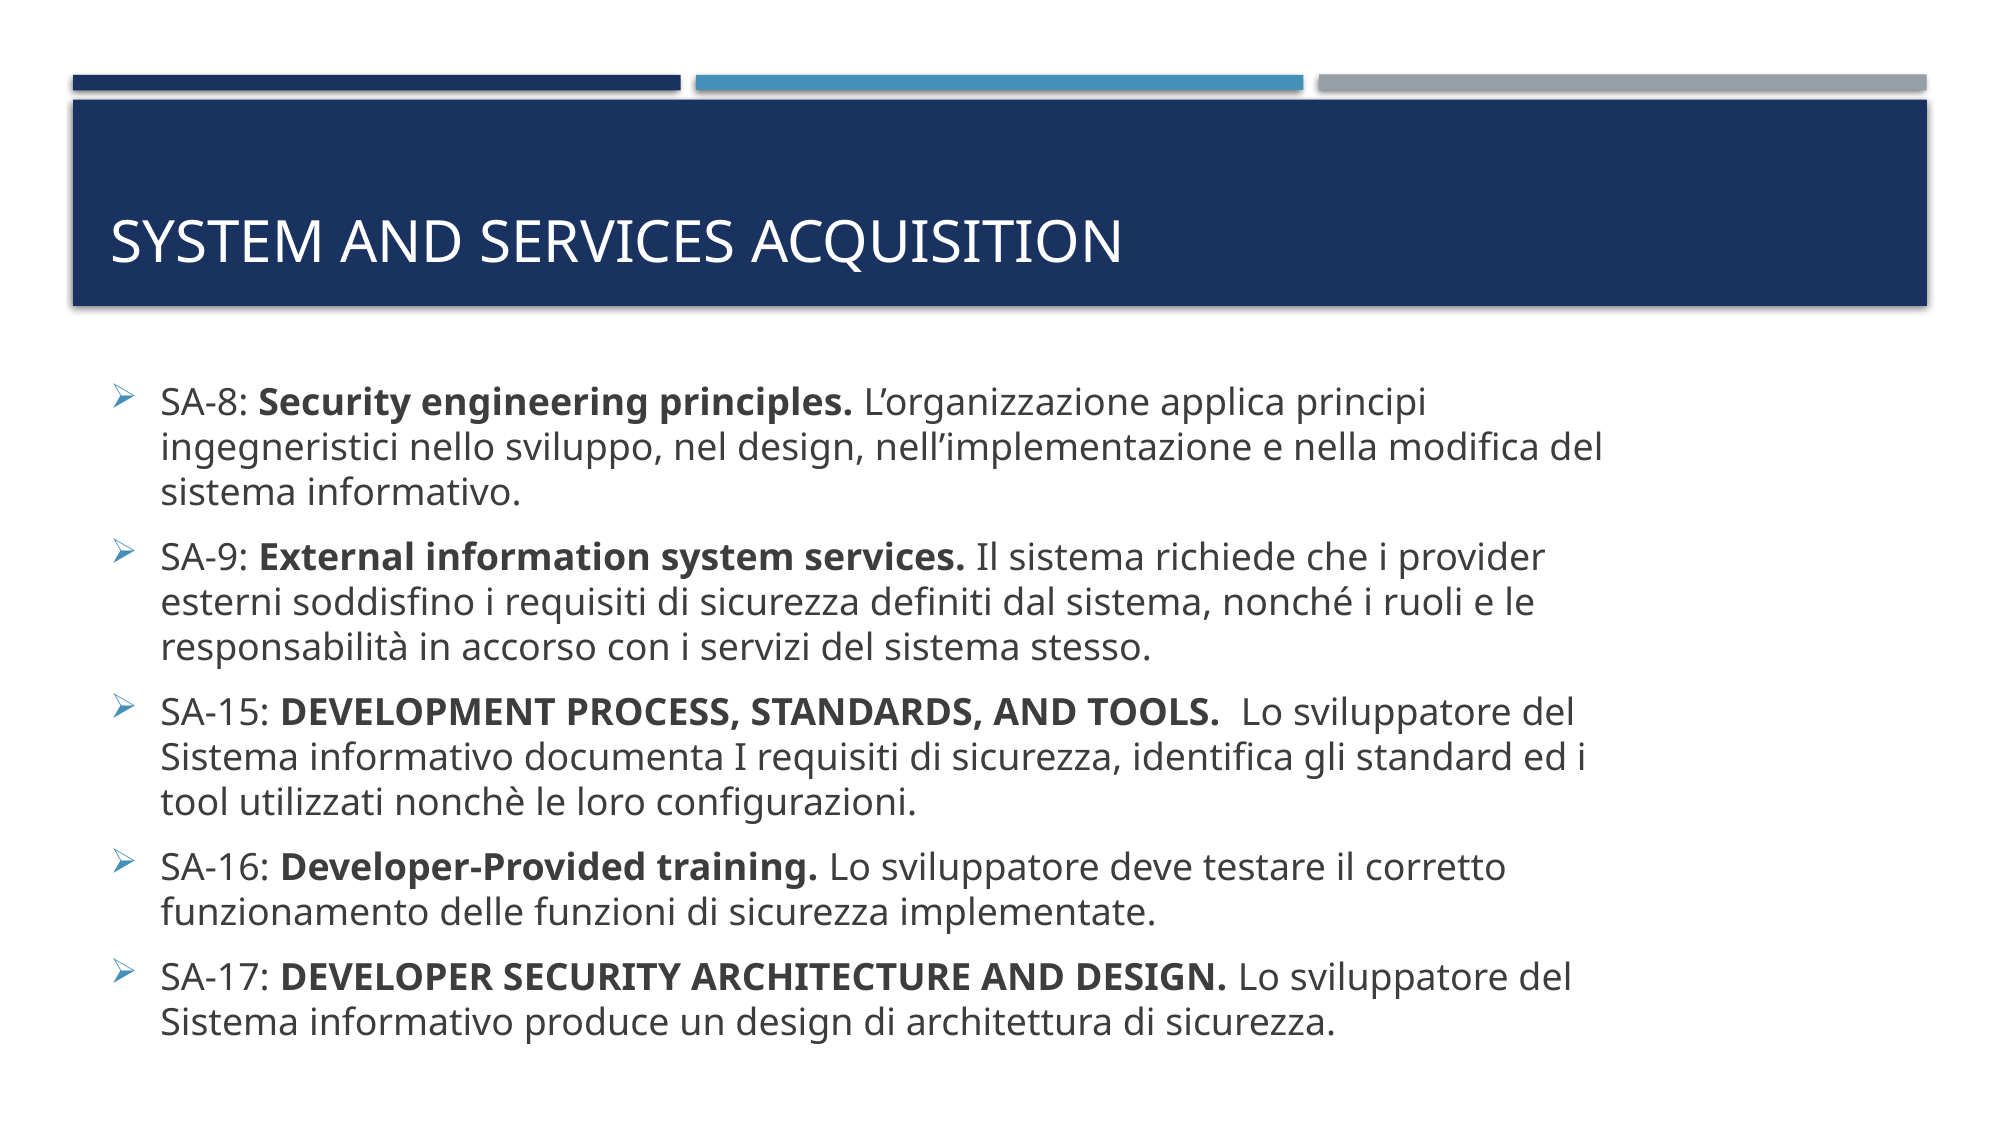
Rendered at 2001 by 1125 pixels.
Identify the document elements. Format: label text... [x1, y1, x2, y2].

title SYSTEM AND SERVICES ACQUISITION [95, 119, 1905, 282]
list SA-8: Security engineering principles. L’organizzazione applica principi ingegneristici nello sviluppo, nel design, nell’implementazione e nella modifica del sistema informativo. SA-9: External information system services. Il sistema richiede che i provider esterni soddisfino i requisiti di sicurezza definiti dal sistema, nonché i ruoli e le responsabilità in accorso con i servizi del sistema stesso. SA-15: DEVELOPMENT PROCESS, STANDARDS, AND TOOLS. Lo sviluppatore del Sistema informativo documenta I requisiti di sicurezza, identifica gli standard ed i tool utilizzati nonchè le loro configurazioni. SA-16: Developer-Provided training. Lo sviluppatore deve testare il corretto funzionamento delle funzioni di sicurezza implementate. SA-17: DEVELOPER SECURITY ARCHITECTURE AND DESIGN. Lo sviluppatore del Sistema informativo produce un design di architettura di sicurezza. [95, 365, 1658, 1056]
